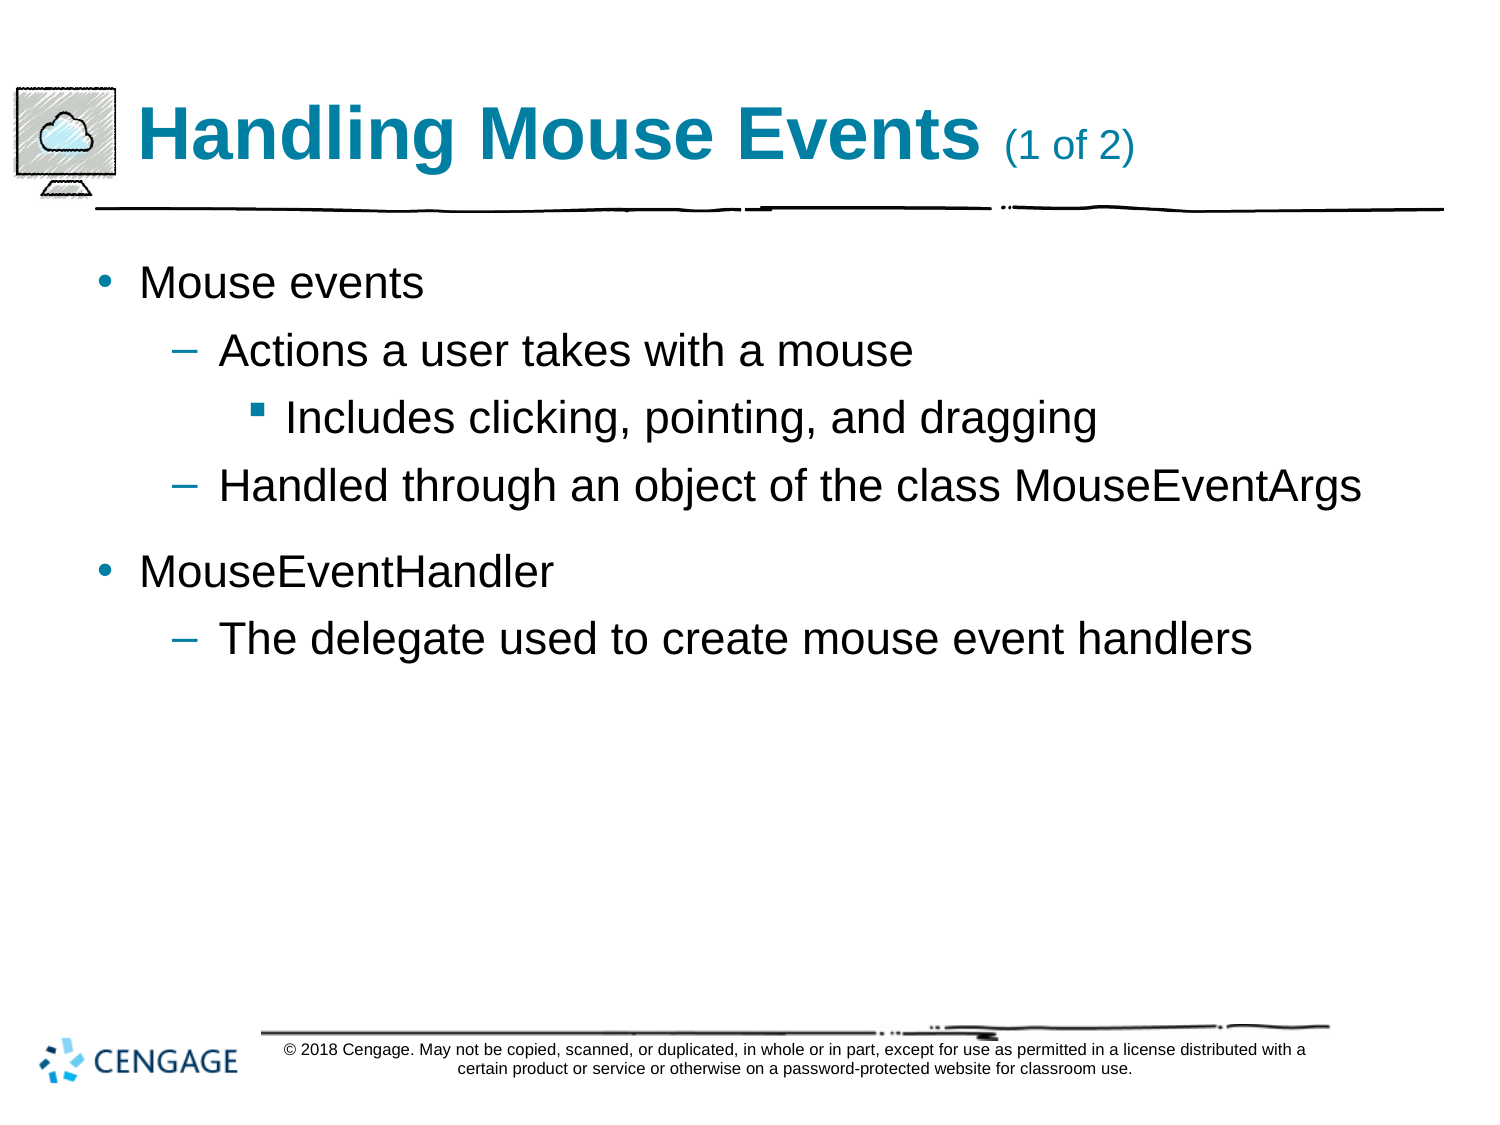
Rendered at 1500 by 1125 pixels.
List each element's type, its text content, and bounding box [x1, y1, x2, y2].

picture [19, 1024, 250, 1096]
picture [13, 86, 117, 201]
title Handling Mouse Events (1 of 2) [137, 84, 1331, 175]
picture [261, 1024, 1331, 1040]
picture [95, 205, 1444, 213]
list Mouse events Actions a user takes with a mouse Includes clicking, pointing, and dragging Handled through an object of the class MouseEventArgs MouseEventHandler The delegate used to create mouse event handlers [97, 253, 1438, 684]
list © 2018 Cengage. May not be copied, scanned, or duplicated, in whole or in part, except for use as permitted in a license distributed with a certain product or service or otherwise on a password-protected website for classroom use. [261, 1040, 1331, 1089]
